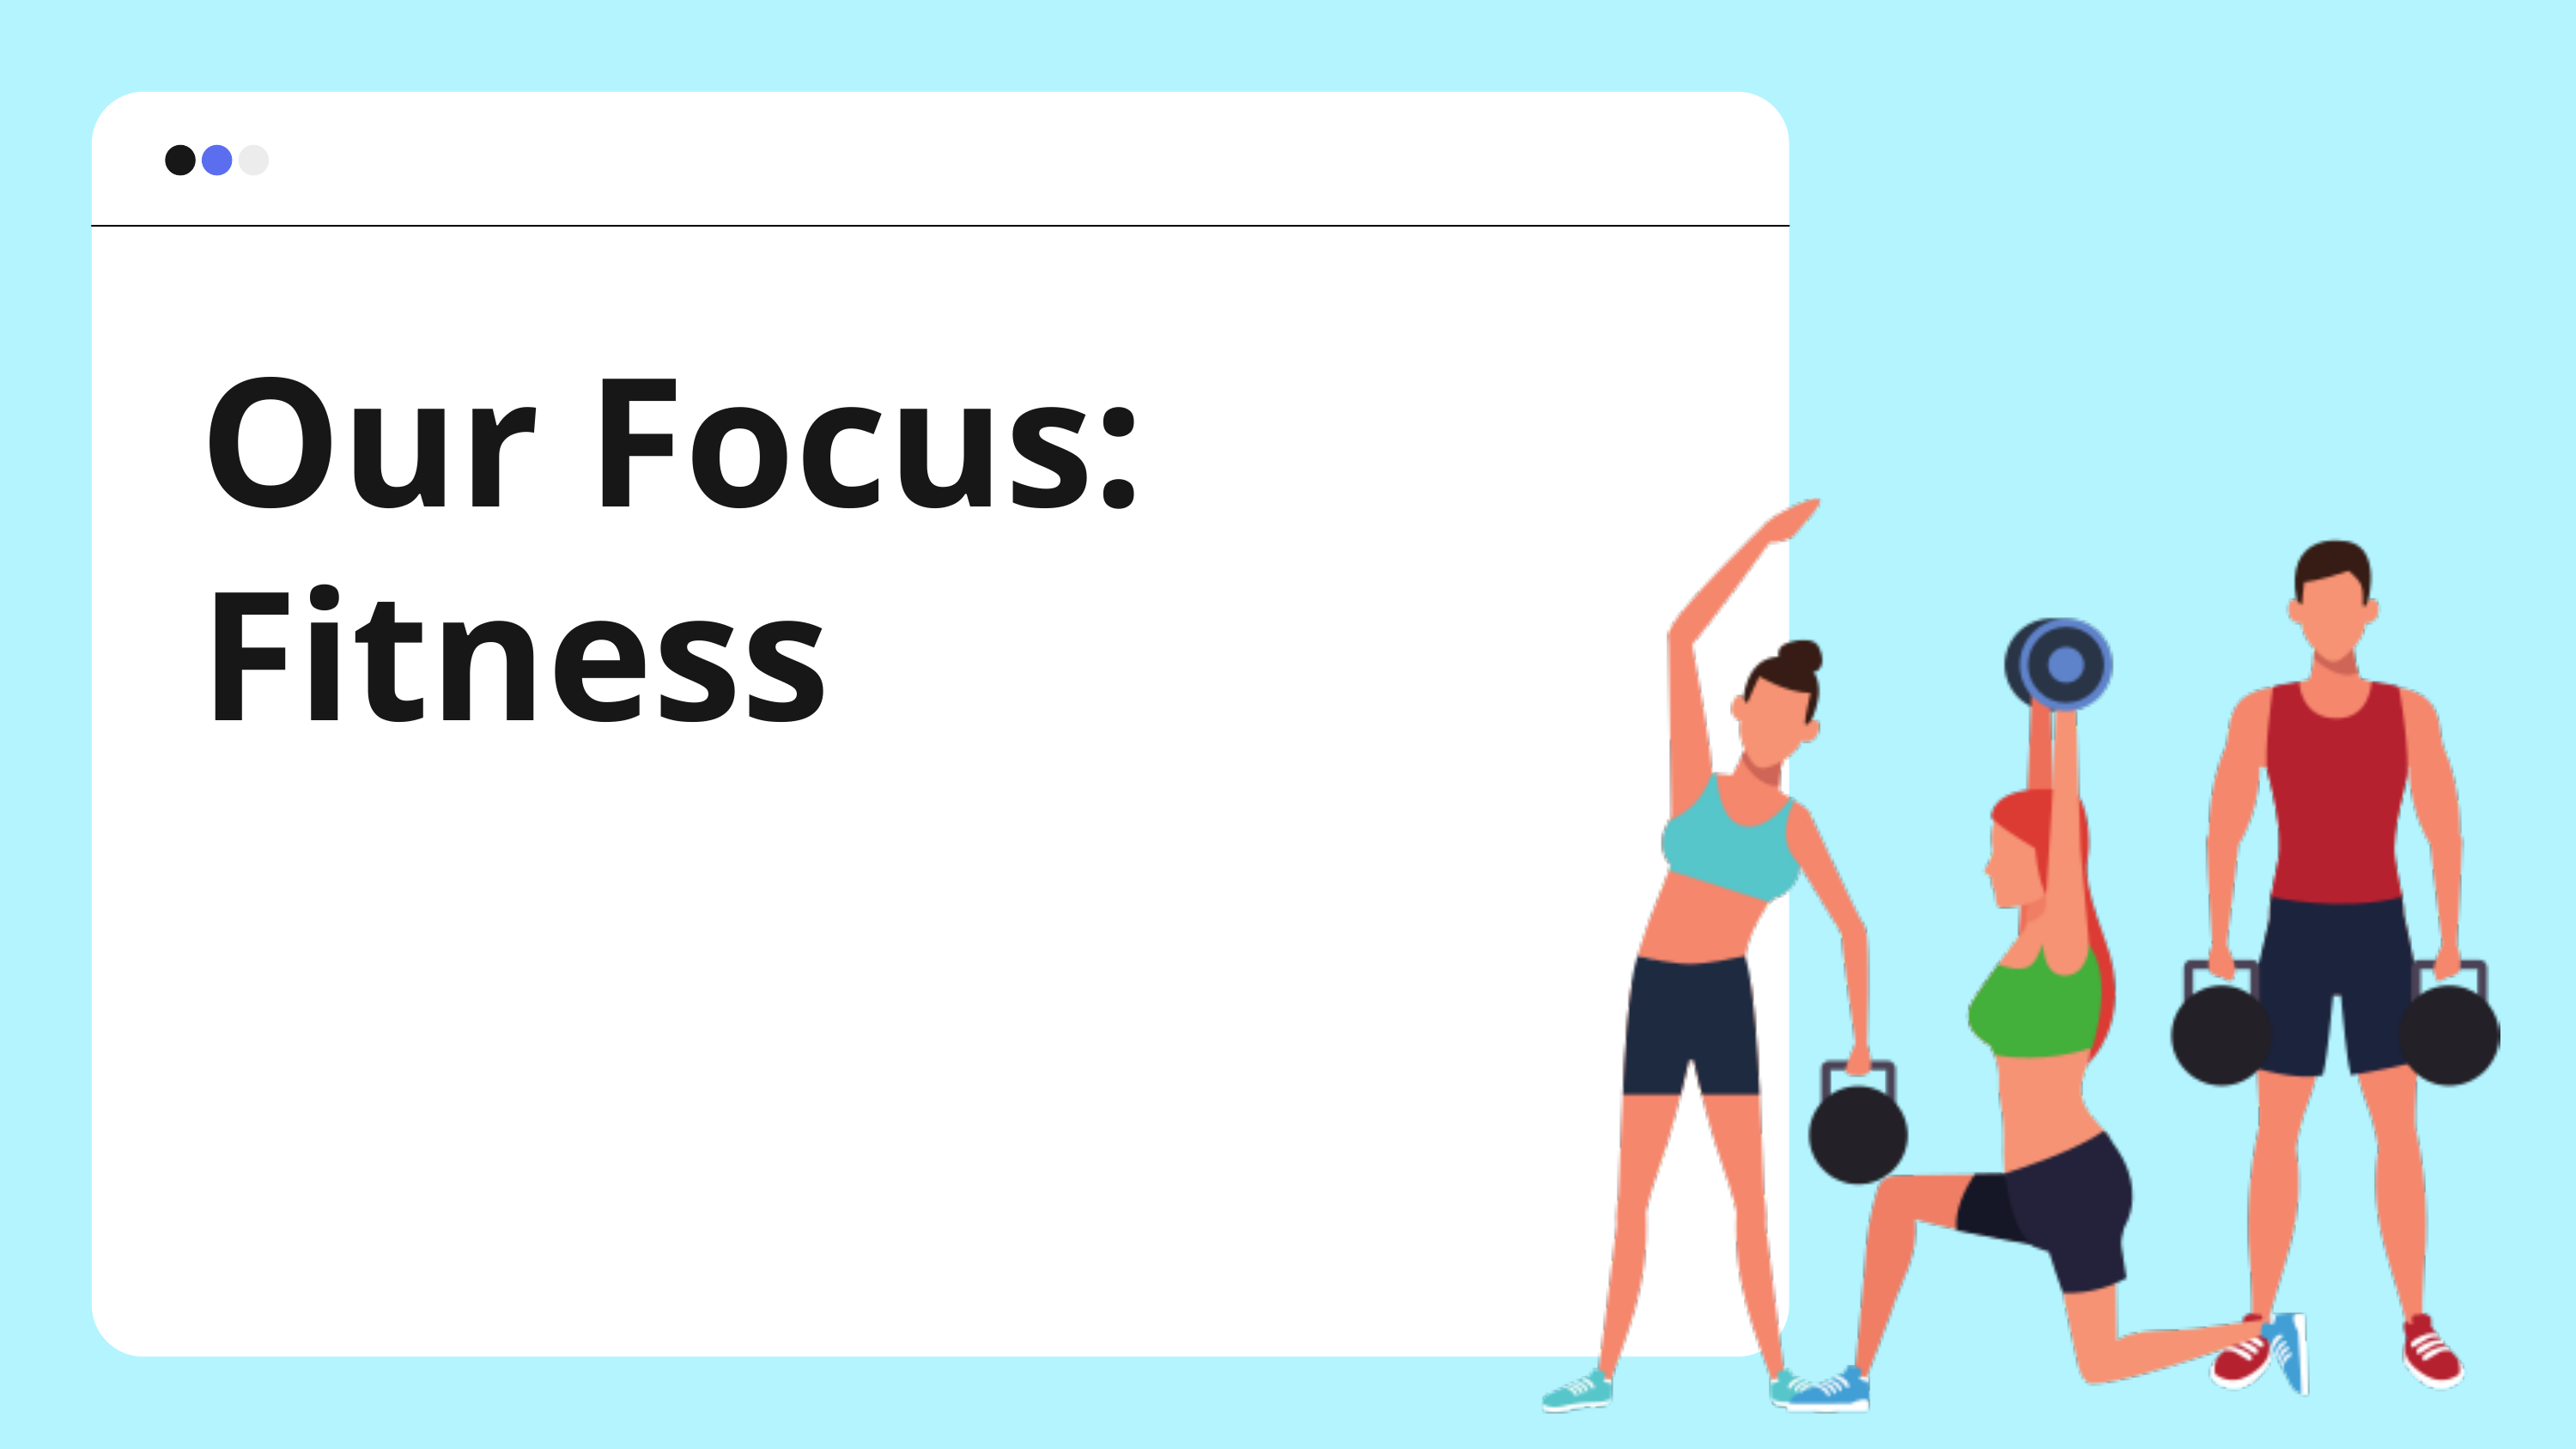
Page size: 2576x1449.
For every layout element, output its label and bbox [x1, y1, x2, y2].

picture [1541, 498, 2500, 1417]
text_box [91, 91, 1789, 1357]
